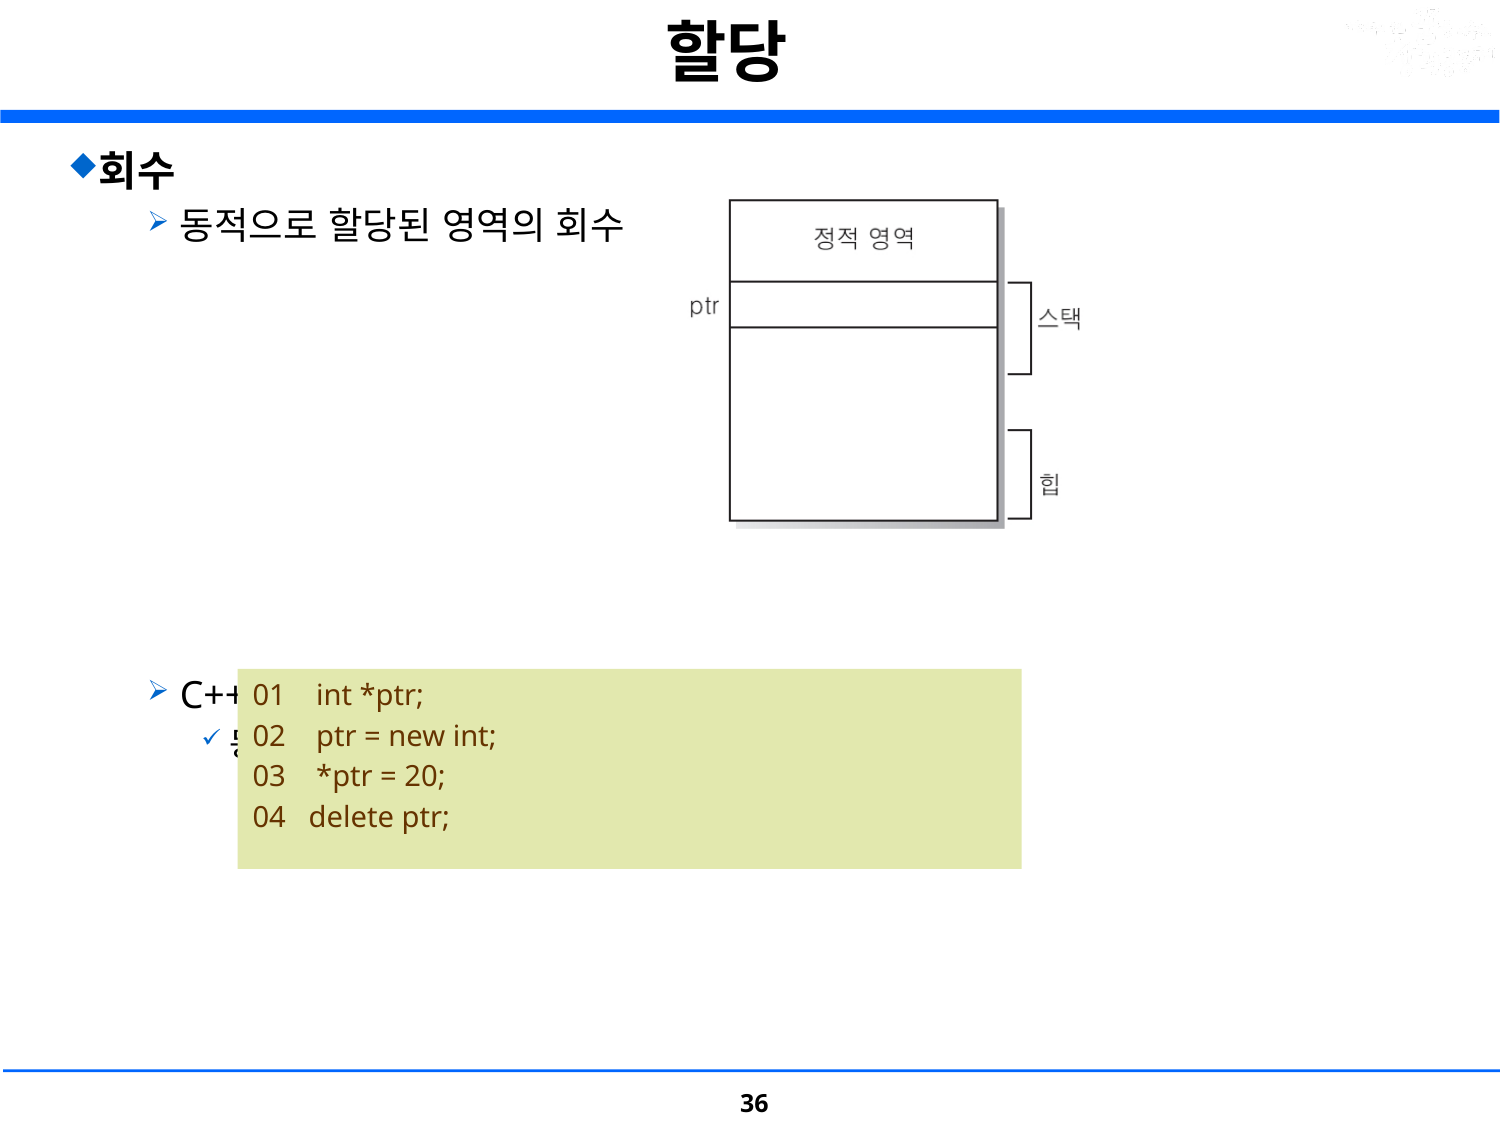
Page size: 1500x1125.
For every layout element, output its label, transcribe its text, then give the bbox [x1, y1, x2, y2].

title 할당 [51, 1, 1402, 119]
text_box 01 int *ptr; 02 ptr = new int; 03 *ptr = 20; 04 delete ptr; [237, 668, 1022, 869]
list 회수 동적으로 할당된 영역의 회수 C++ 동적 할당과 관련된 연산자 제공 : delete, new [53, 137, 1436, 1059]
picture [1402, 7, 1495, 77]
picture [678, 184, 1142, 539]
